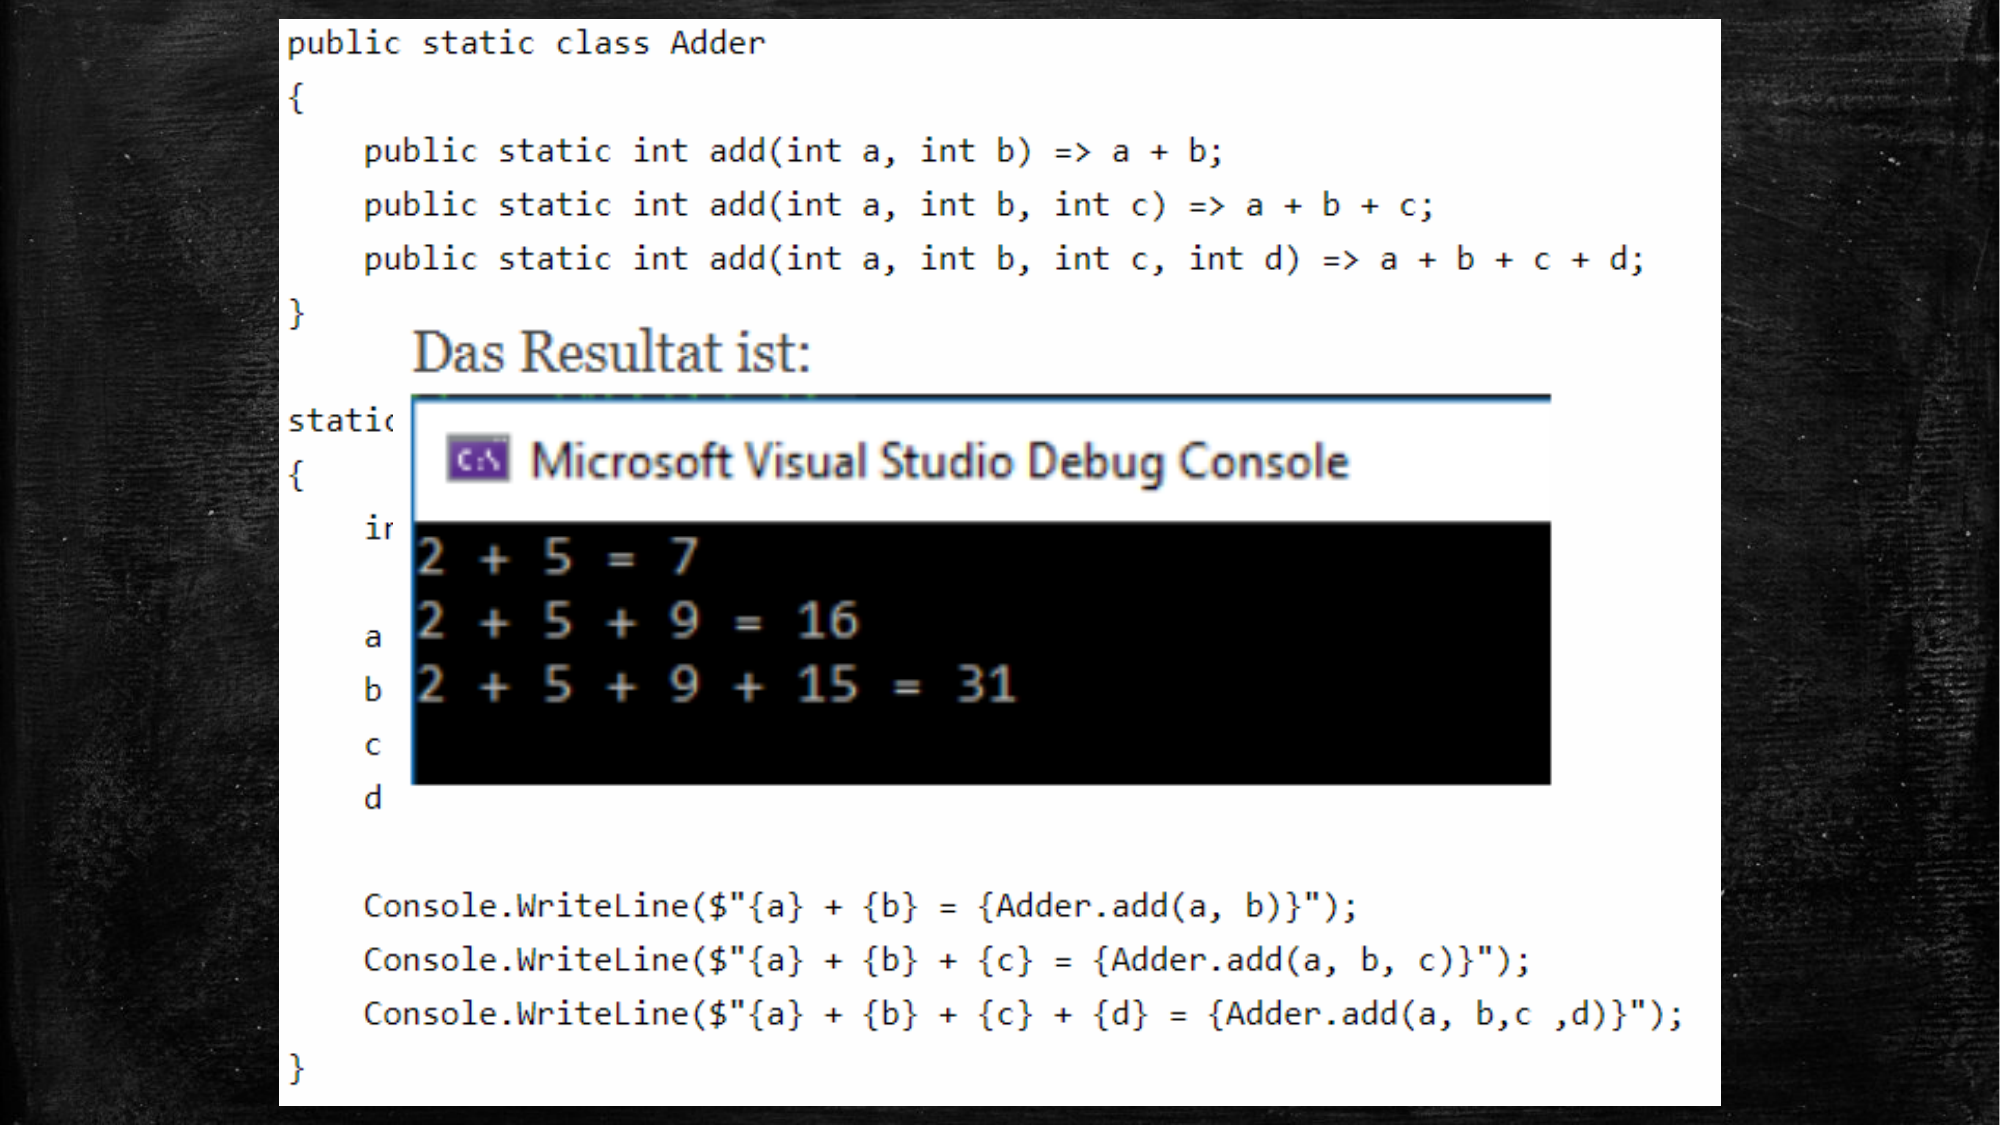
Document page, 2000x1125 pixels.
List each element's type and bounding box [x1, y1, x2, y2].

picture [279, 19, 1721, 1106]
